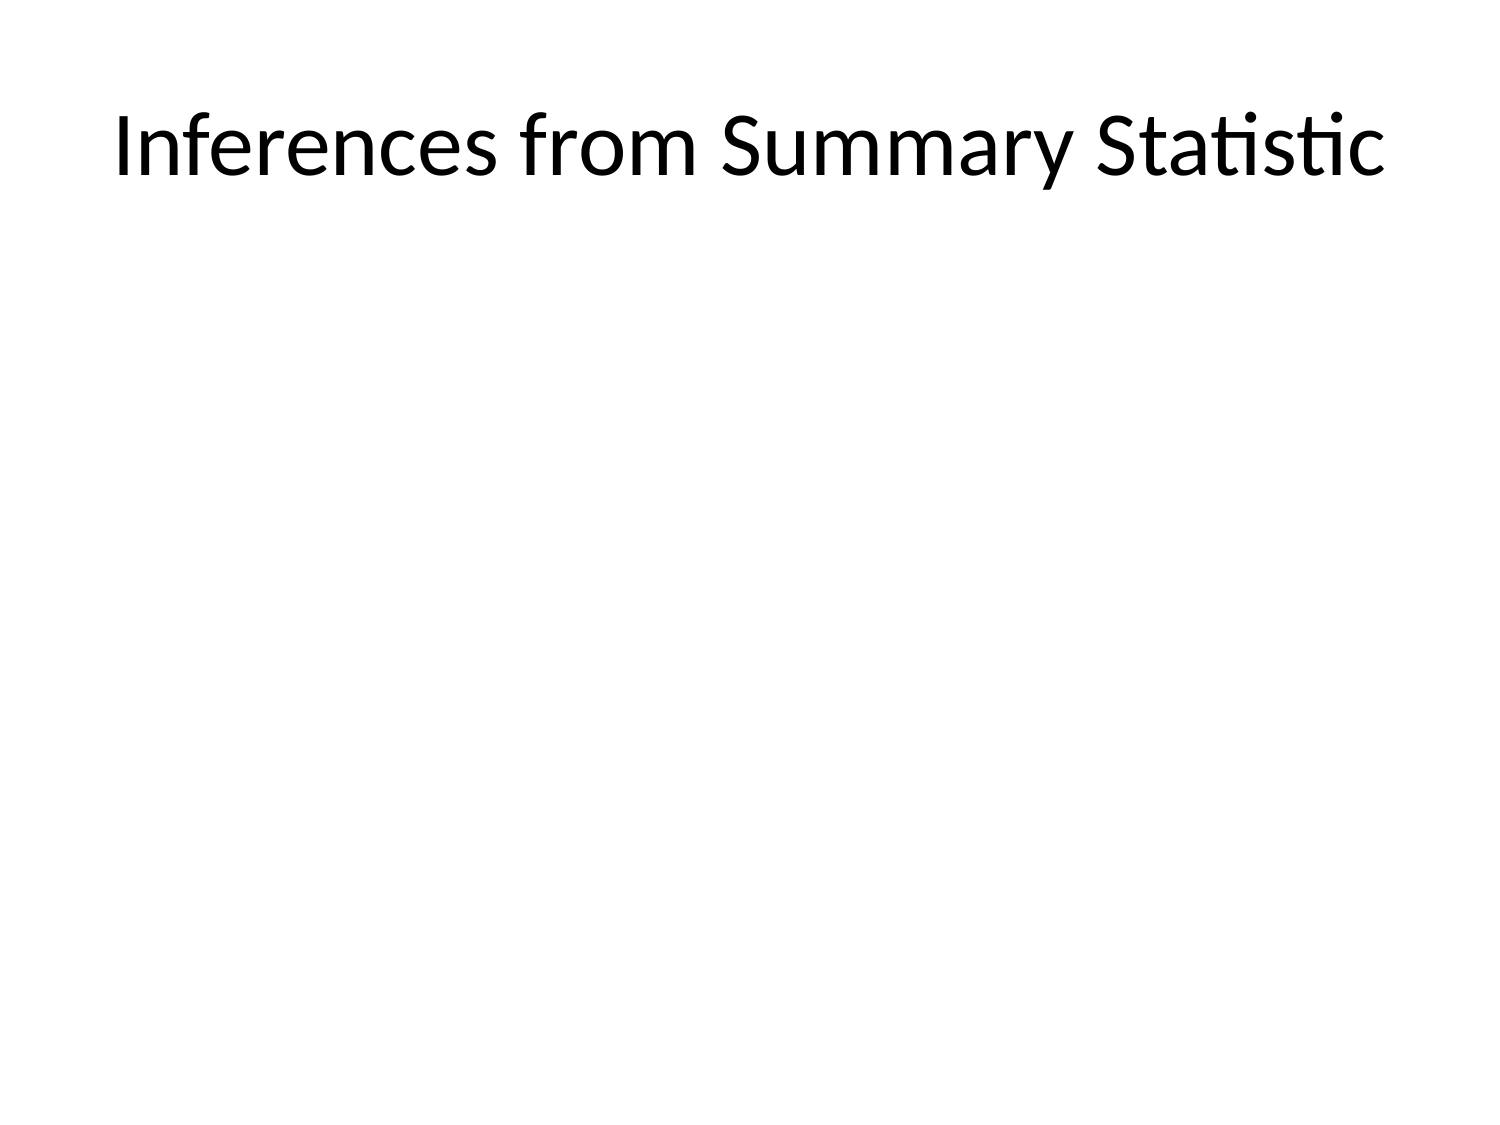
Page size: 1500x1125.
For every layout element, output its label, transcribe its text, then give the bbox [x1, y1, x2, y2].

title Inferences from Summary Statistic [75, 45, 1425, 233]
